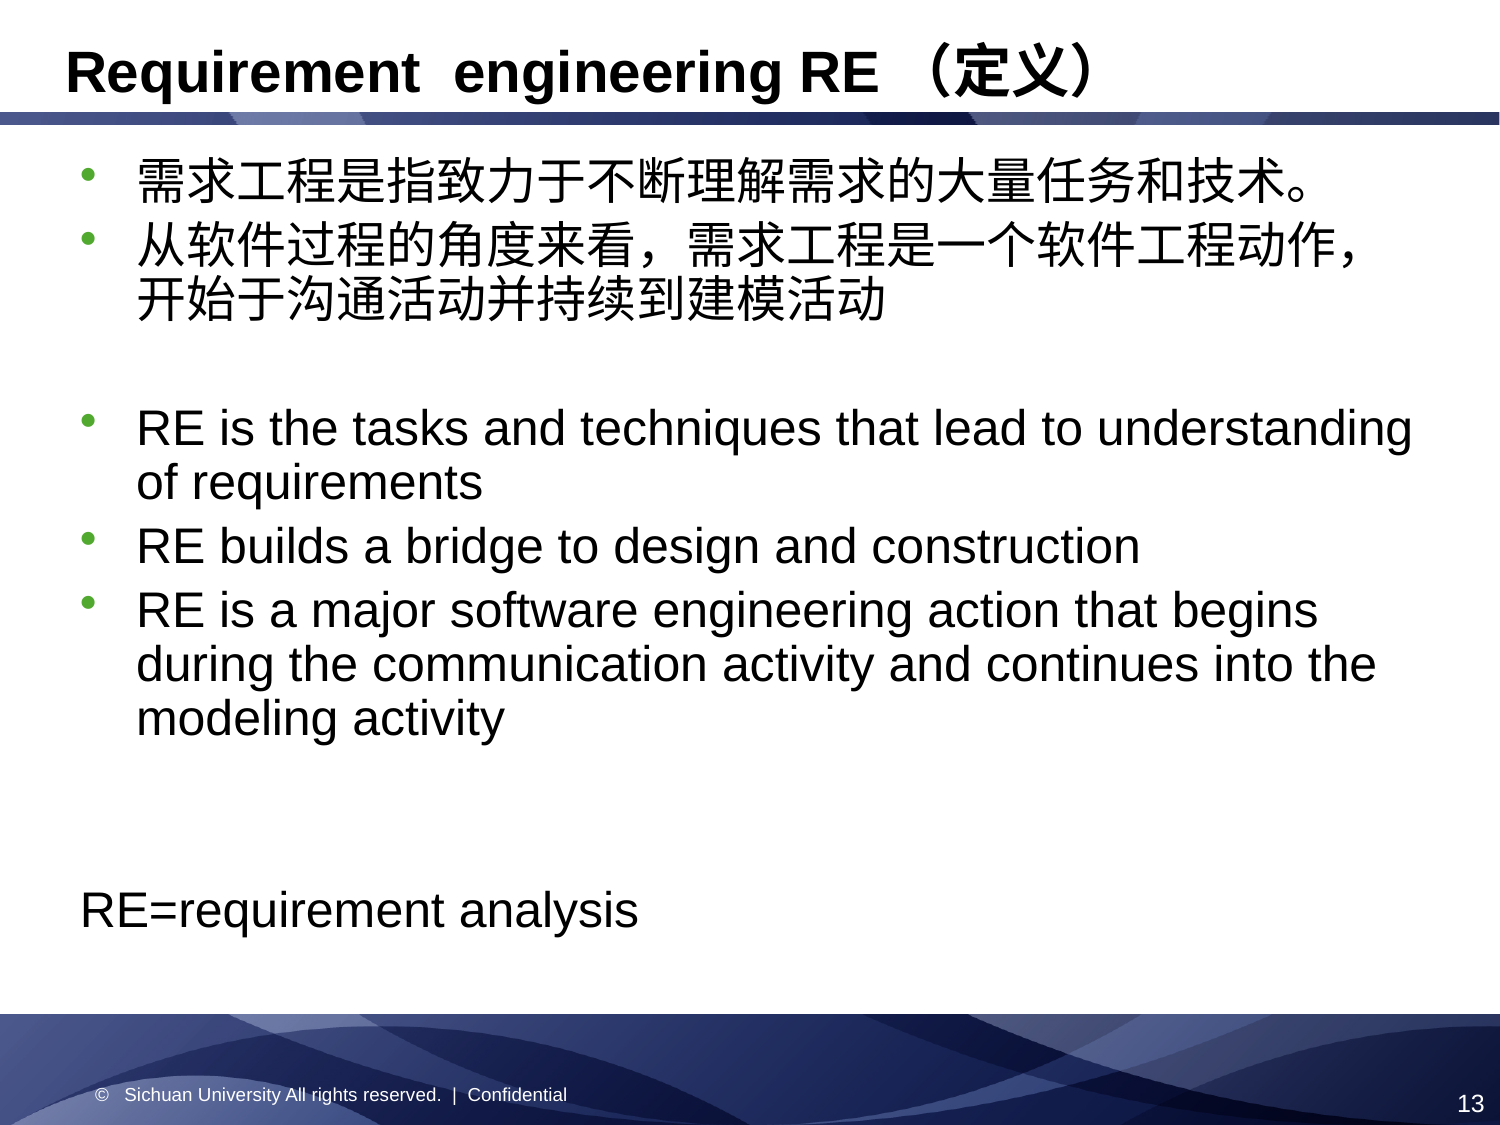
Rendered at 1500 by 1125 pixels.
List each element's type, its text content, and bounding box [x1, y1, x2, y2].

title Requirement engineering RE（定义） [49, 37, 1451, 101]
picture [0, 1014, 1500, 1125]
text_box 13 [1187, 1087, 1500, 1125]
list 需求工程是指致力于不断理解需求的大量任务和技术。 从软件过程的角度来看，需求工程是一个软件工程动作，开始于沟通活动并持续到建模活动 RE is the tasks and techniques that lead to understanding of requirements RE builds a bridge to design and construction RE is a major software engineering action that begins during the communication activity and continues into the modeling activity RE=requirement analysis [64, 148, 1436, 941]
picture [0, 112, 1500, 125]
text_box © Sichuan University All rights reserved. | Confidential [0, 1062, 663, 1113]
